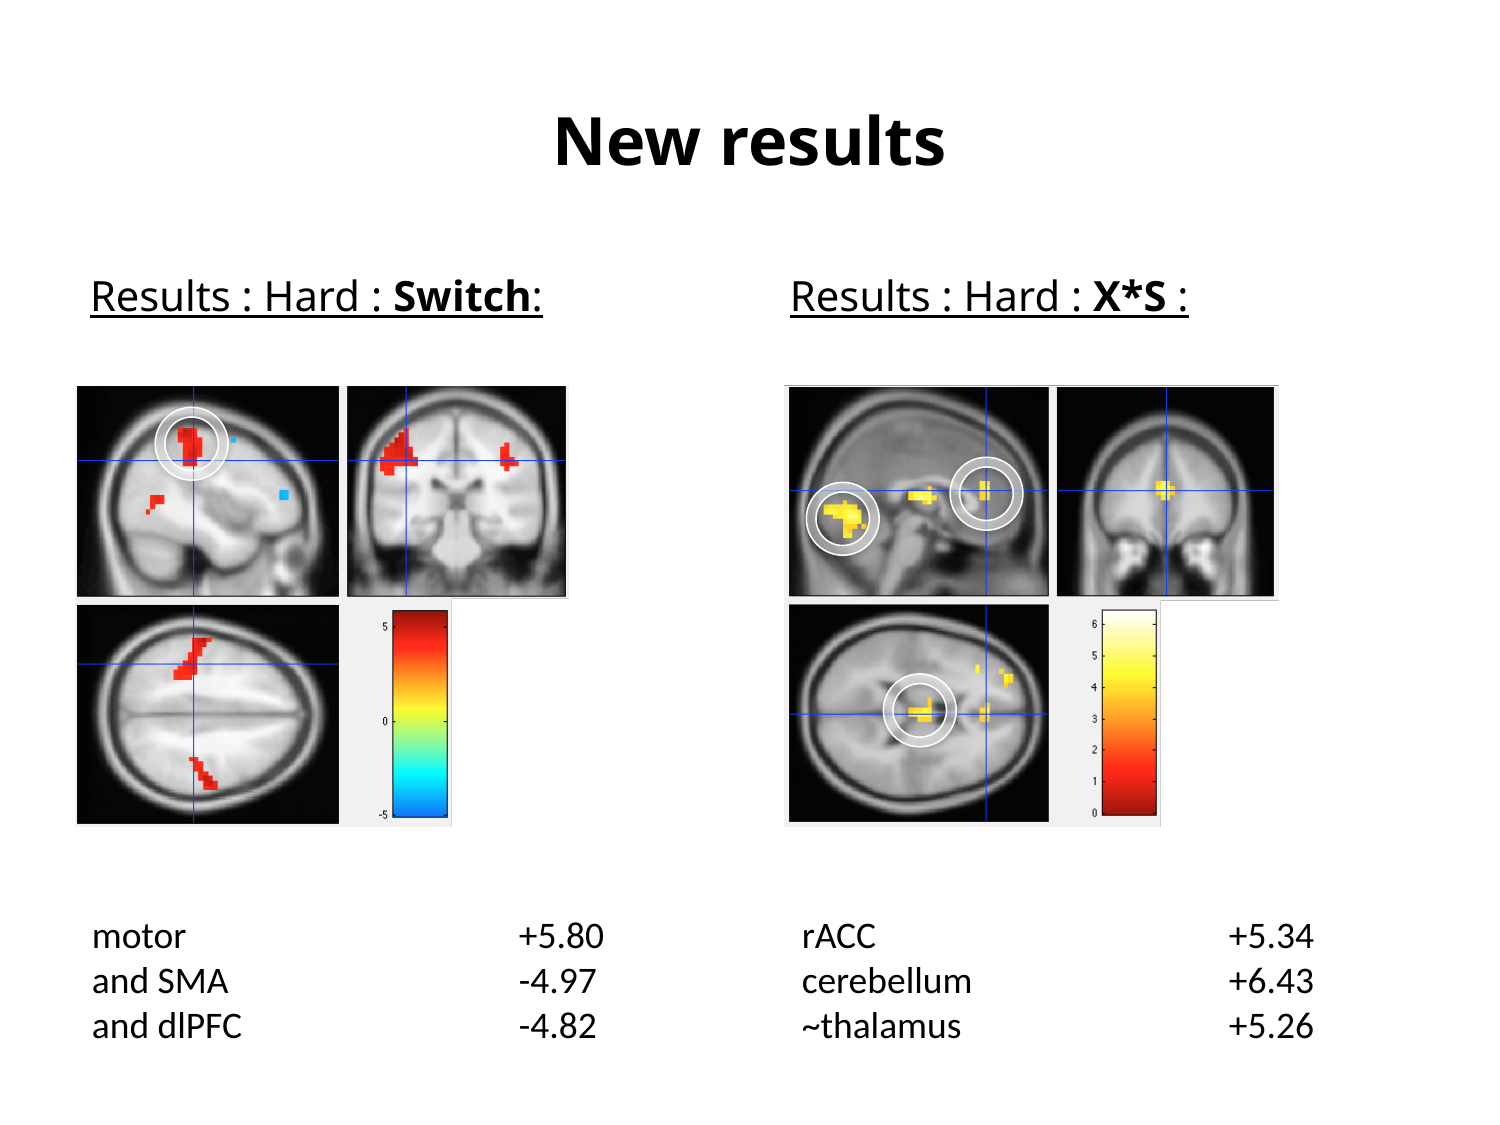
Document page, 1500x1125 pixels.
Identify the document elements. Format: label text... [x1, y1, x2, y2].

text_box rACC +5.34 cerebellum +6.43 ~thalamus +5.26 [787, 904, 1330, 1054]
picture [783, 385, 1279, 827]
text_box Results : Hard : X*S : [774, 262, 1450, 1066]
picture [75, 385, 570, 827]
list Results : Hard : Switch: [75, 262, 750, 1066]
title New results [75, 45, 1425, 233]
text_box motor +5.80 and SMA -4.97 and dlPFC -4.82 [77, 904, 621, 1054]
